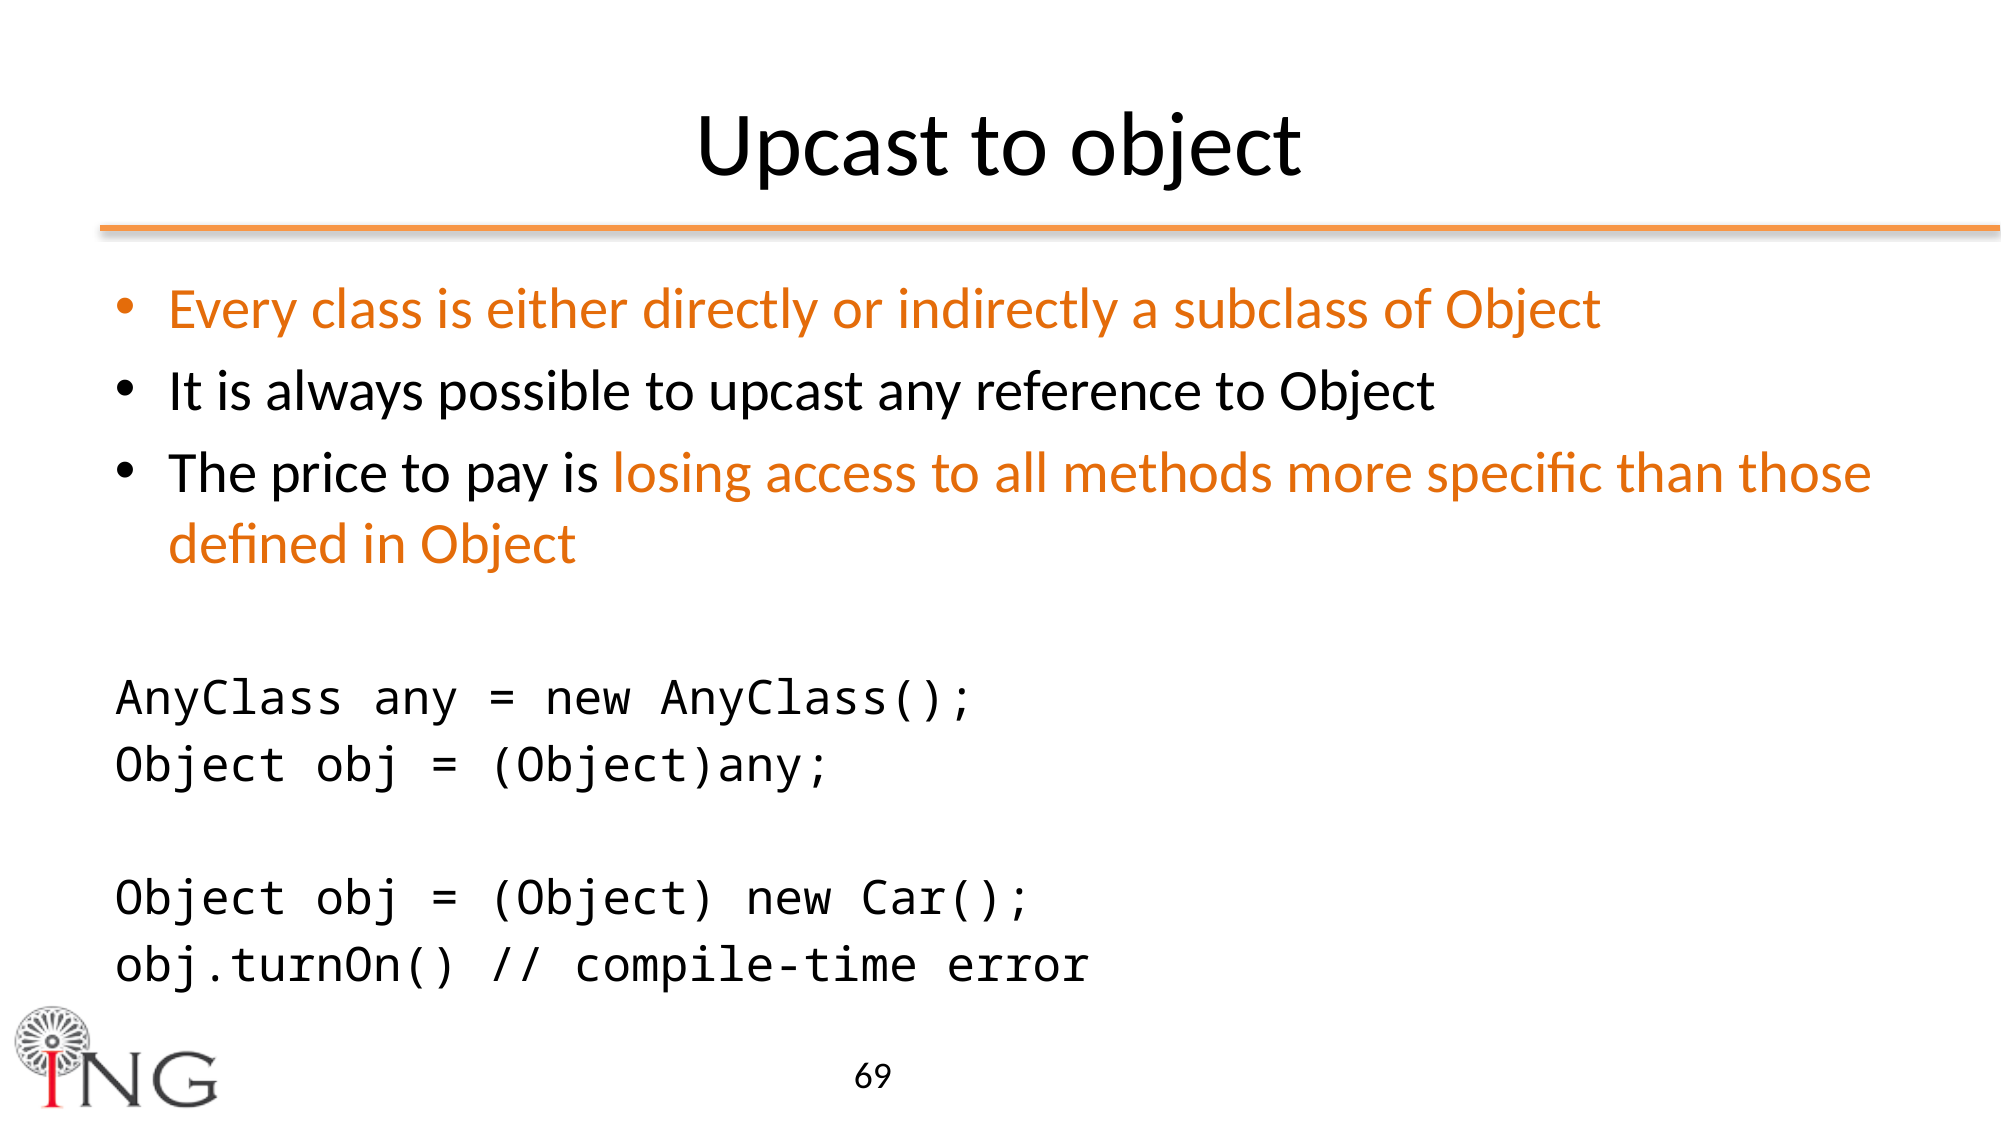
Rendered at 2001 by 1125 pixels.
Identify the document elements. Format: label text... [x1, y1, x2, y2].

picture [0, 987, 244, 1125]
slide_number 69 [839, 1043, 1900, 1104]
list Every class is either directly or indirectly a subclass of Object It is always possible to upcast any reference to Object The price to pay is losing access to all methods more specific than those defined in Object AnyClass any = new AnyClass(); Object obj = (Object)any; Object obj = (Object) new Car(); obj.turnOn() // compile-time error [99, 262, 1900, 1005]
title Upcast to object [99, 45, 1900, 233]
